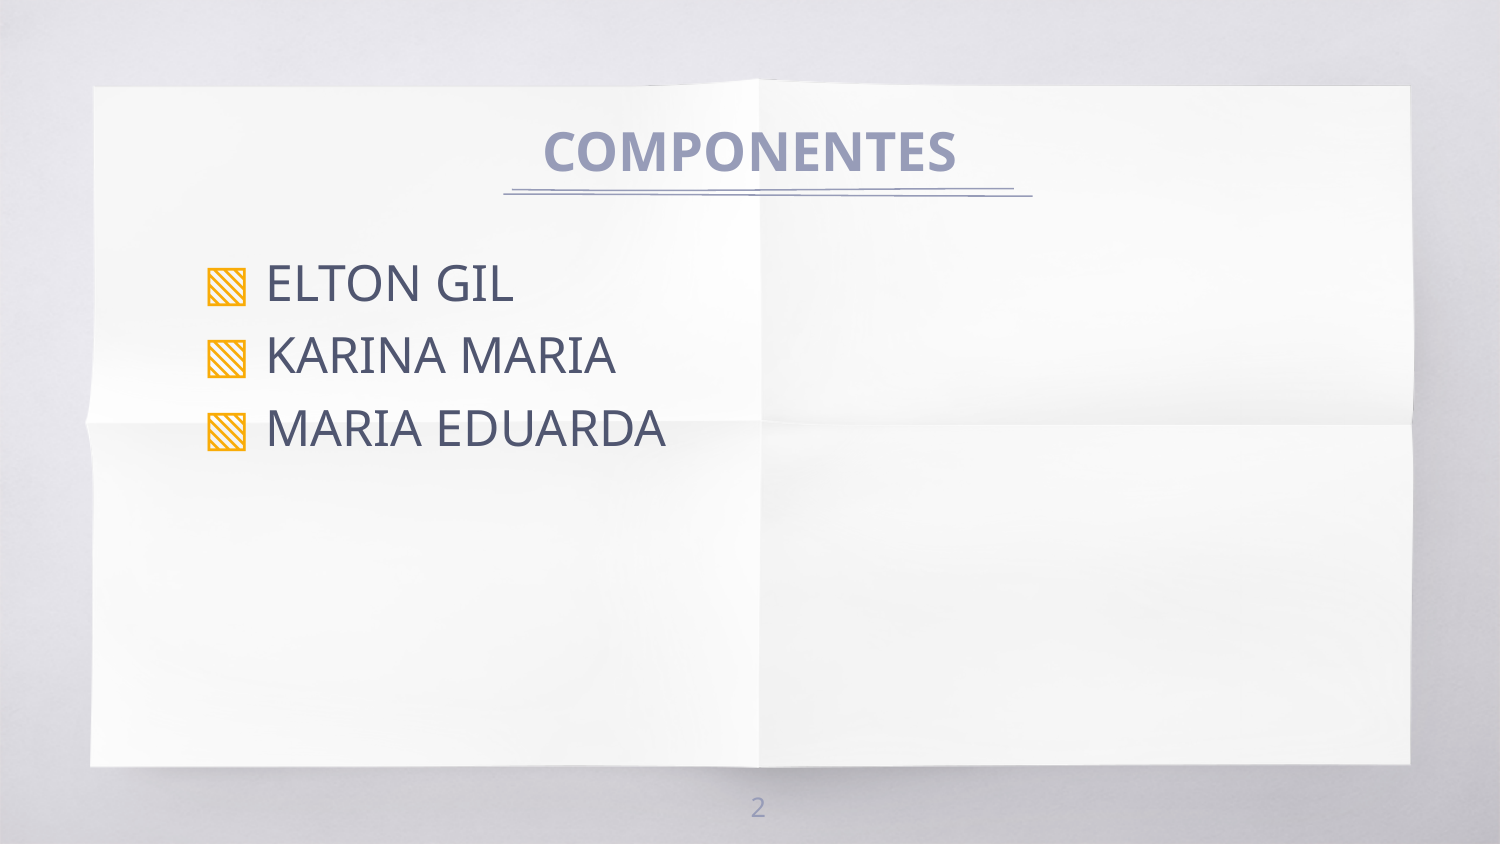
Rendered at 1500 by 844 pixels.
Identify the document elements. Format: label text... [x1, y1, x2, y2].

list ELTON GIL KARINA MARIA MARIA EDUARDA [175, 236, 1334, 739]
title COMPONENTES [168, 84, 1332, 197]
picture [0, 0, 1500, 844]
slide_number ‹#› [713, 775, 804, 825]
